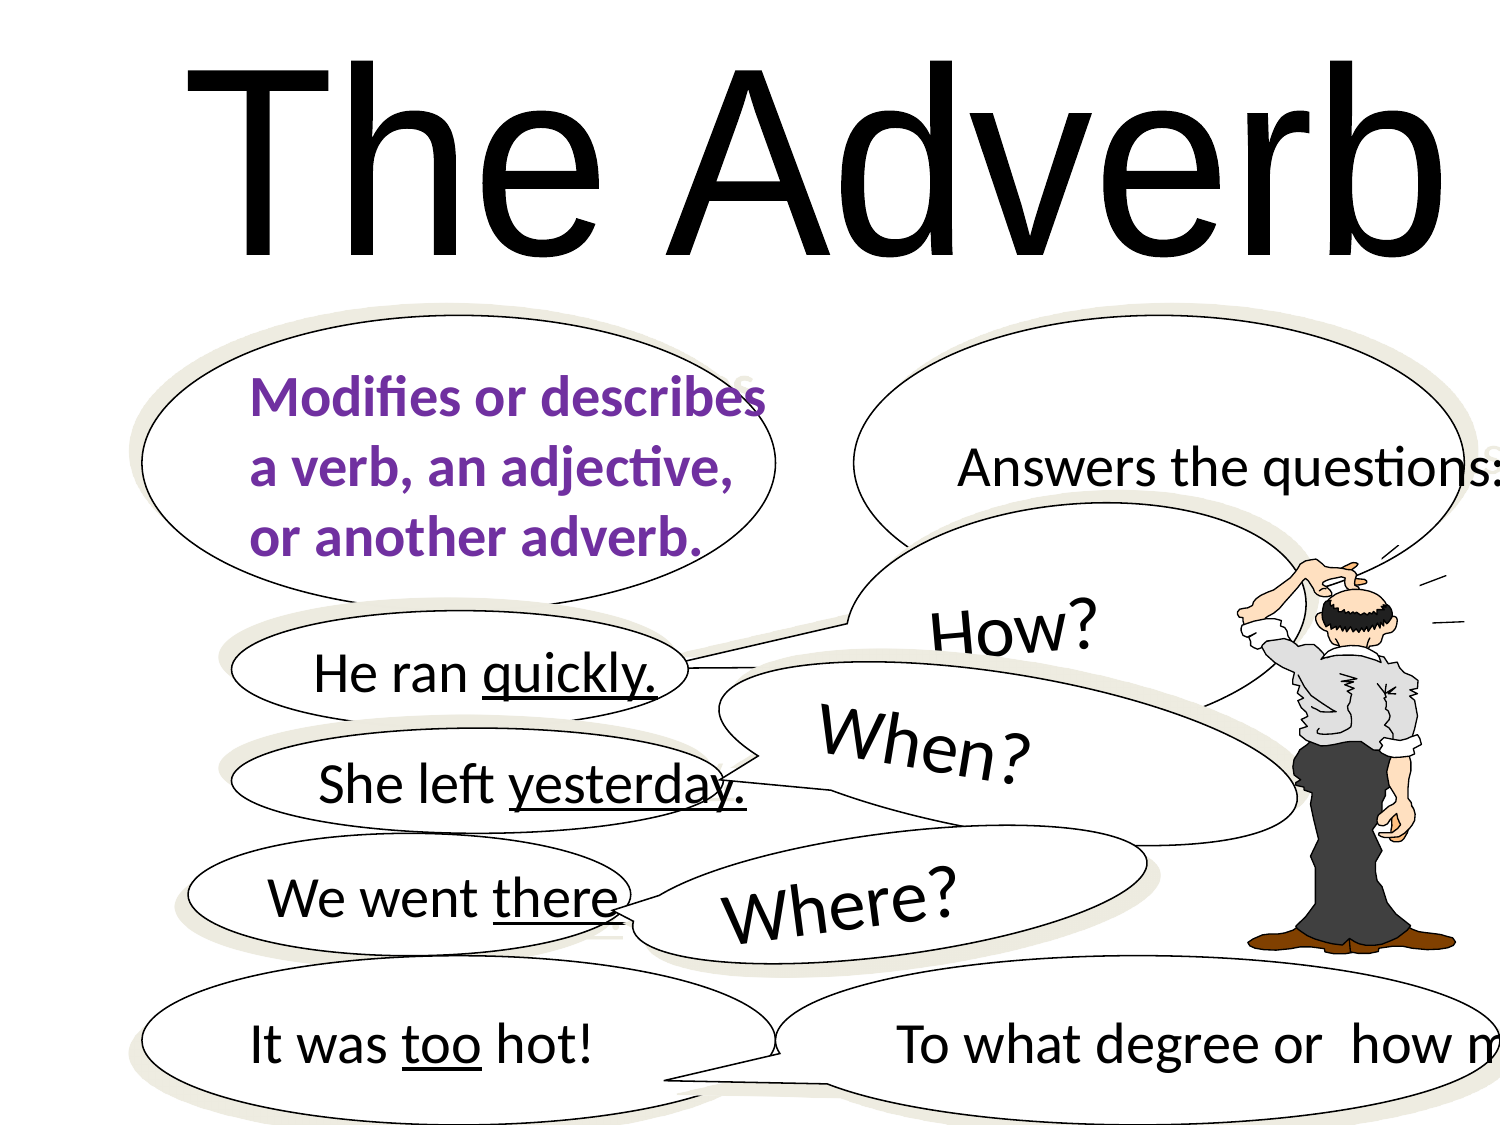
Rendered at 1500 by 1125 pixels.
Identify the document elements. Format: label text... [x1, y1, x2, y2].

text_box When? [718, 661, 1230, 846]
text_box Where? [612, 825, 1147, 964]
text_box It was too hot! [141, 955, 775, 1125]
text_box Answers the questions: [853, 315, 1465, 547]
text_box He ran quickly. [231, 610, 689, 721]
text_box How? [686, 502, 1269, 707]
text_box She left yesterday. [231, 728, 724, 834]
text_box Modifies or describes a verb, an adjective, or another adverb. [141, 315, 776, 604]
text_box To what degree or how much? [663, 955, 1500, 1125]
text_box We went there. [188, 833, 631, 956]
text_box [1235, 544, 1465, 956]
